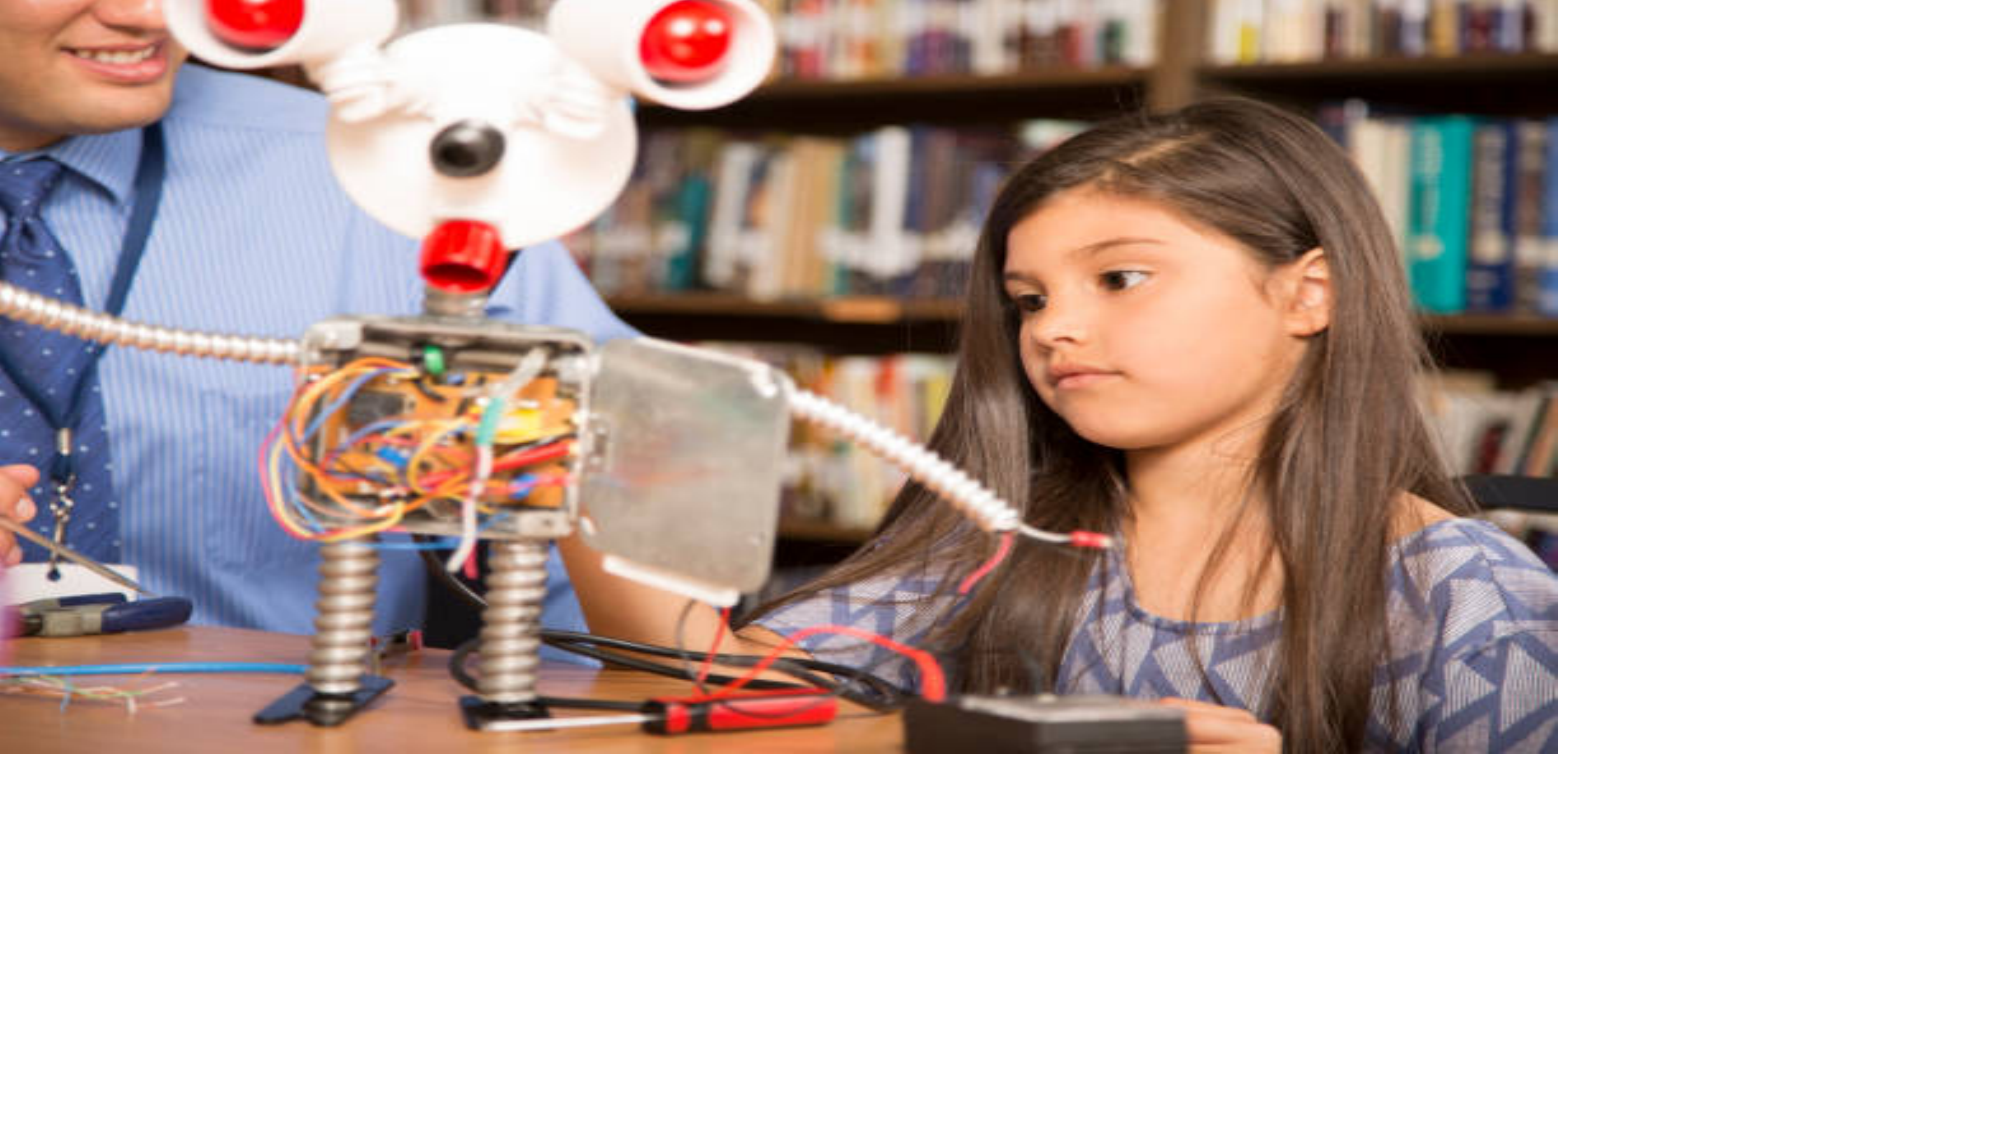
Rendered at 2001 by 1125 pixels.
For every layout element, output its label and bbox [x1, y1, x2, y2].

picture [0, 0, 1558, 754]
